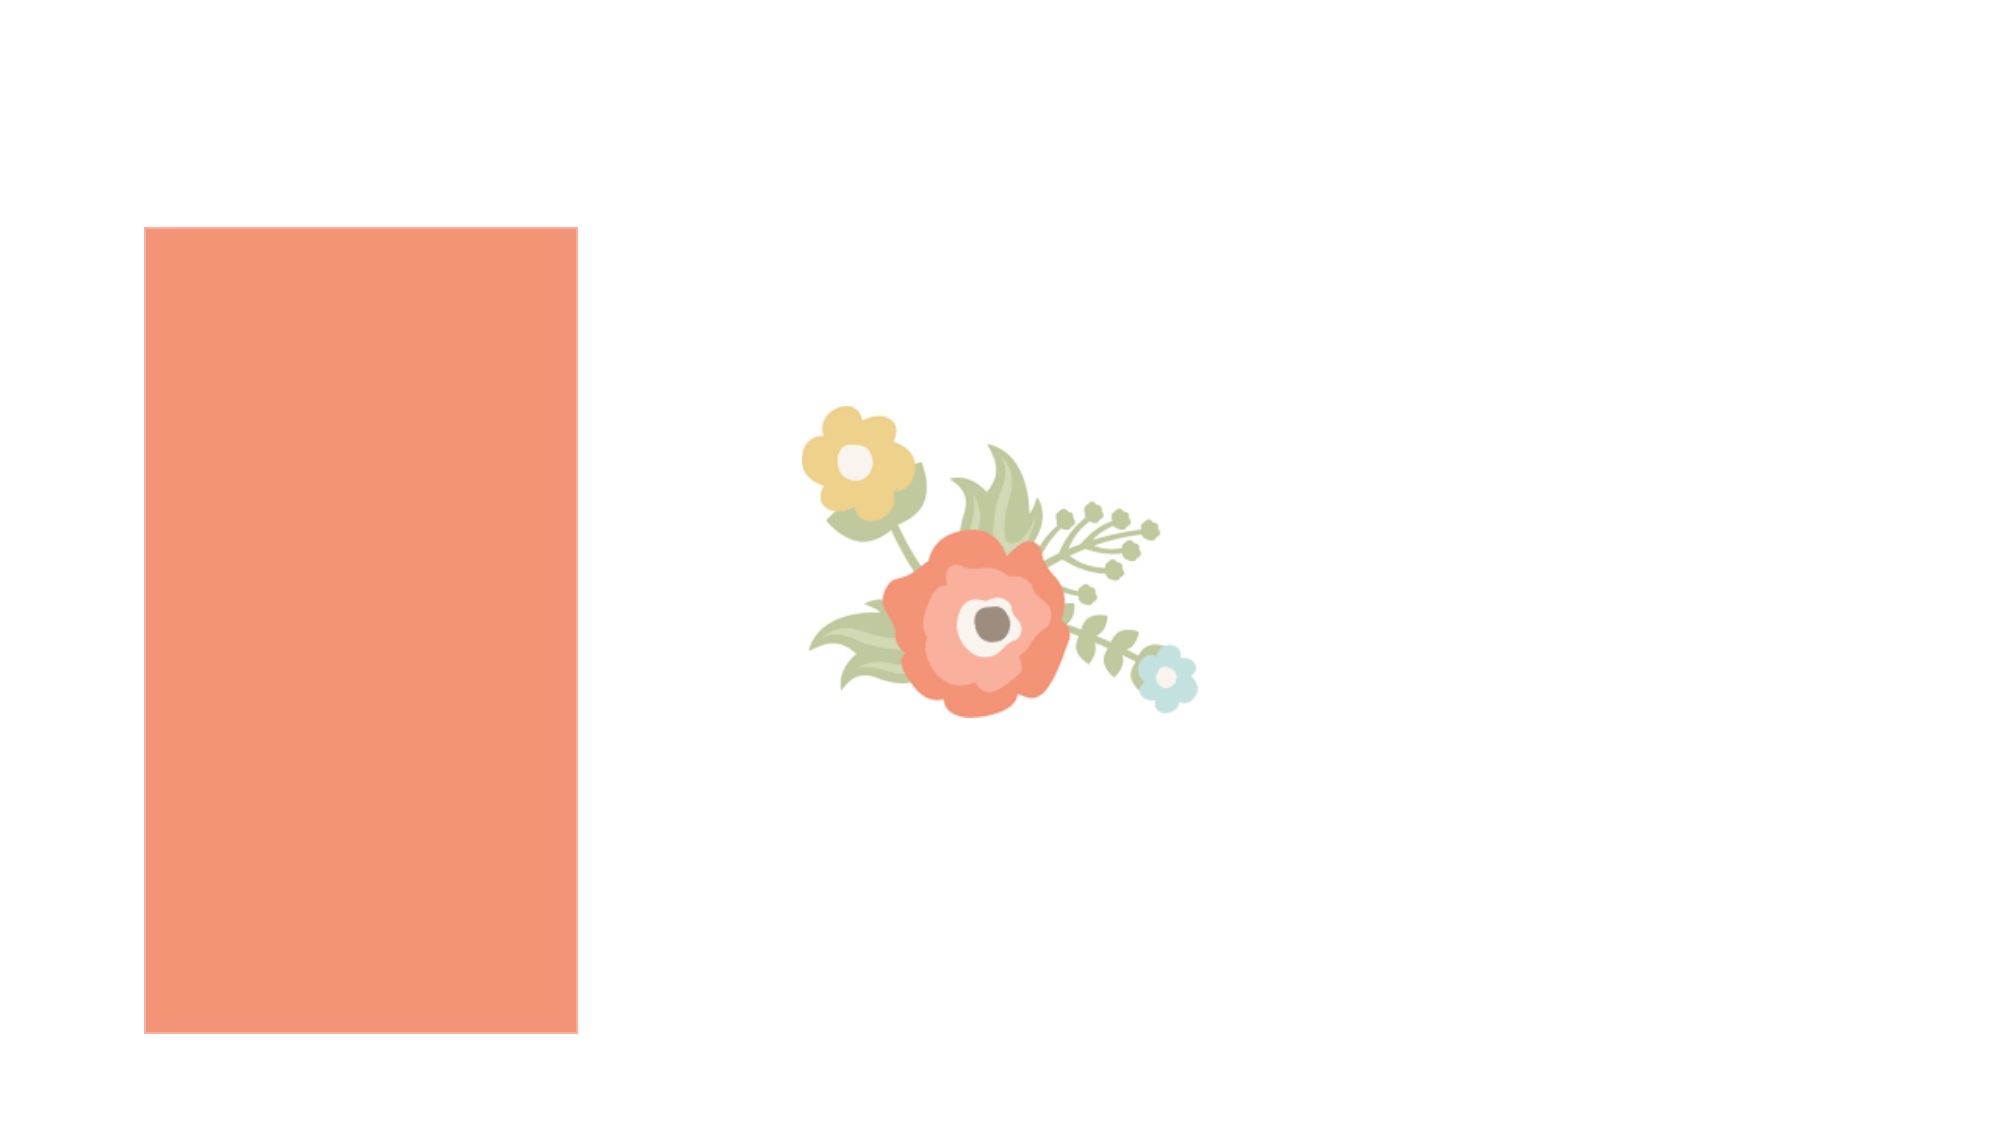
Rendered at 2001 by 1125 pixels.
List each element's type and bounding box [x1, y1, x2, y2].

picture [802, 406, 1198, 718]
text_box [144, 227, 578, 1034]
